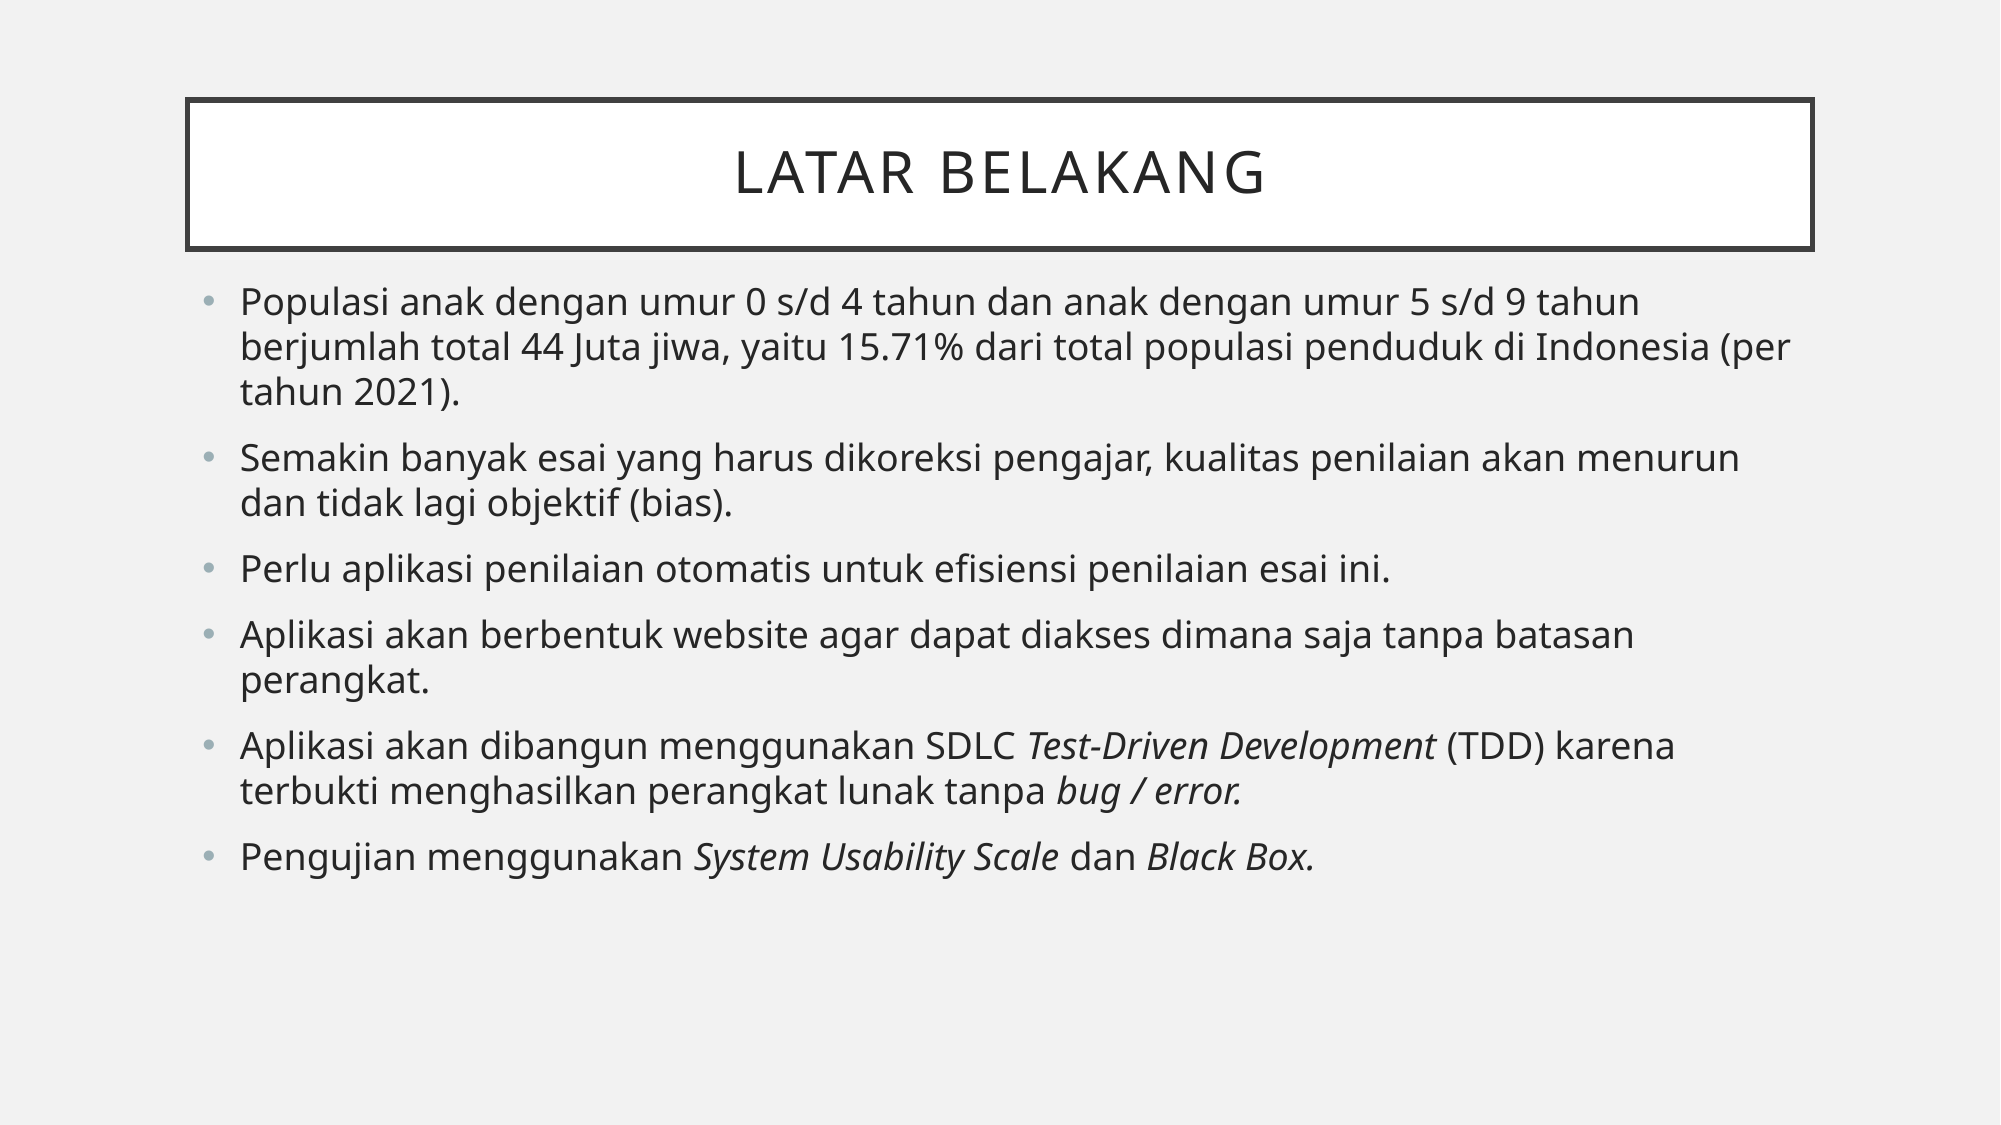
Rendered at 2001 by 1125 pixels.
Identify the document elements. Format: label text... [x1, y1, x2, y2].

title Latar Belakang [185, 97, 1815, 252]
list Populasi anak dengan umur 0 s/d 4 tahun dan anak dengan umur 5 s/d 9 tahun berjumlah total 44 Juta jiwa, yaitu 15.71% dari total populasi penduduk di Indonesia (per tahun 2021). Semakin banyak esai yang harus dikoreksi pengajar, kualitas penilaian akan menurun dan tidak lagi objektif (bias). Perlu aplikasi penilaian otomatis untuk efisiensi penilaian esai ini. Aplikasi akan berbentuk website agar dapat diakses dimana saja tanpa batasan perangkat. Aplikasi akan dibangun menggunakan SDLC Test-Driven Development (TDD) karena terbukti menghasilkan perangkat lunak tanpa bug / error. Pengujian menggunakan System Usability Scale dan Black Box. [187, 270, 1813, 950]
